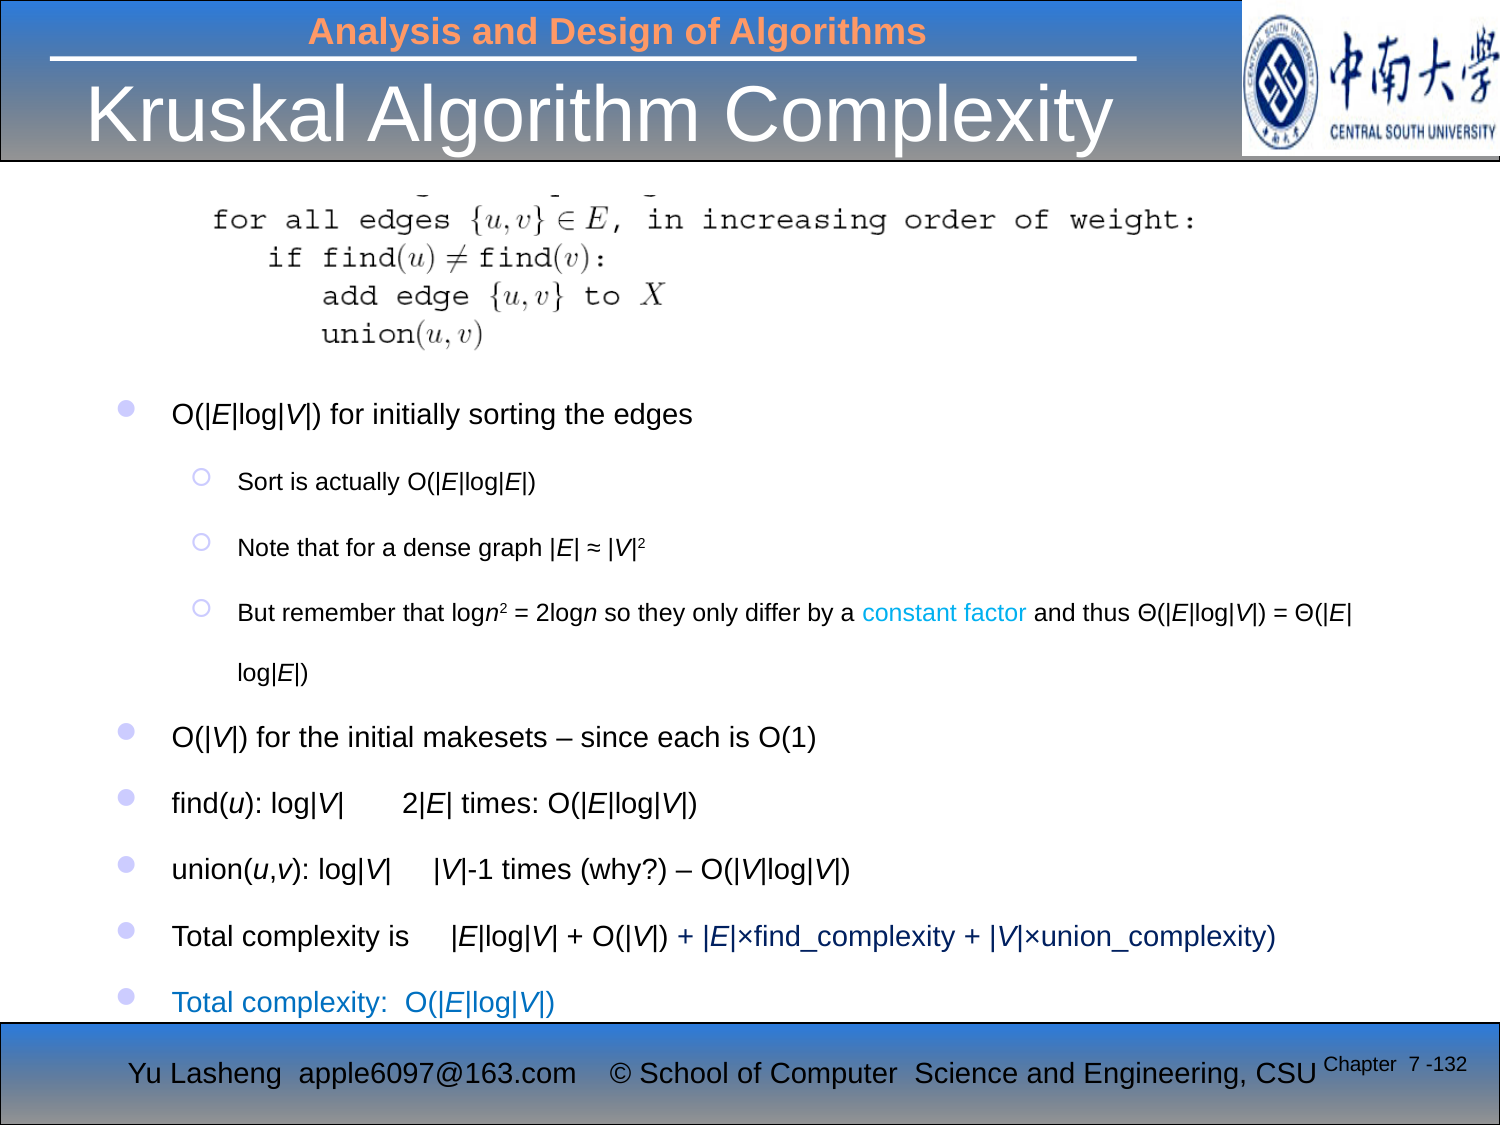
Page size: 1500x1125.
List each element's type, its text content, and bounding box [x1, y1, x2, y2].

title Kruskal Algorithm Complexity [70, 58, 1243, 162]
list O(|E|log|V|) for initially sorting the edges Sort is actually O(|E|log|E|) Note that for a dense graph |E| ≈ |V|2 But remember that logn2 = 2logn so they only differ by a constant factor and thus Θ(|E|log|V|) = Θ(|E|log|E|) O(|V|) for the initial makesets – since each is O(1) find(u): log|V| 2|E| times: O(|E|log|V|) union(u,v): log|V| |V|-1 times (why?) – O(|V|log|V|) Total complexity is O(|E|log|V| + O(|V|) + |E|×find_complexity + |V|×union_complexity) Total complexity: O(|E|log|V|) [100, 361, 1400, 1037]
picture [204, 194, 1289, 363]
slide_number Chapter 7 -132 [1293, 1042, 1483, 1118]
picture [1242, 0, 1500, 156]
